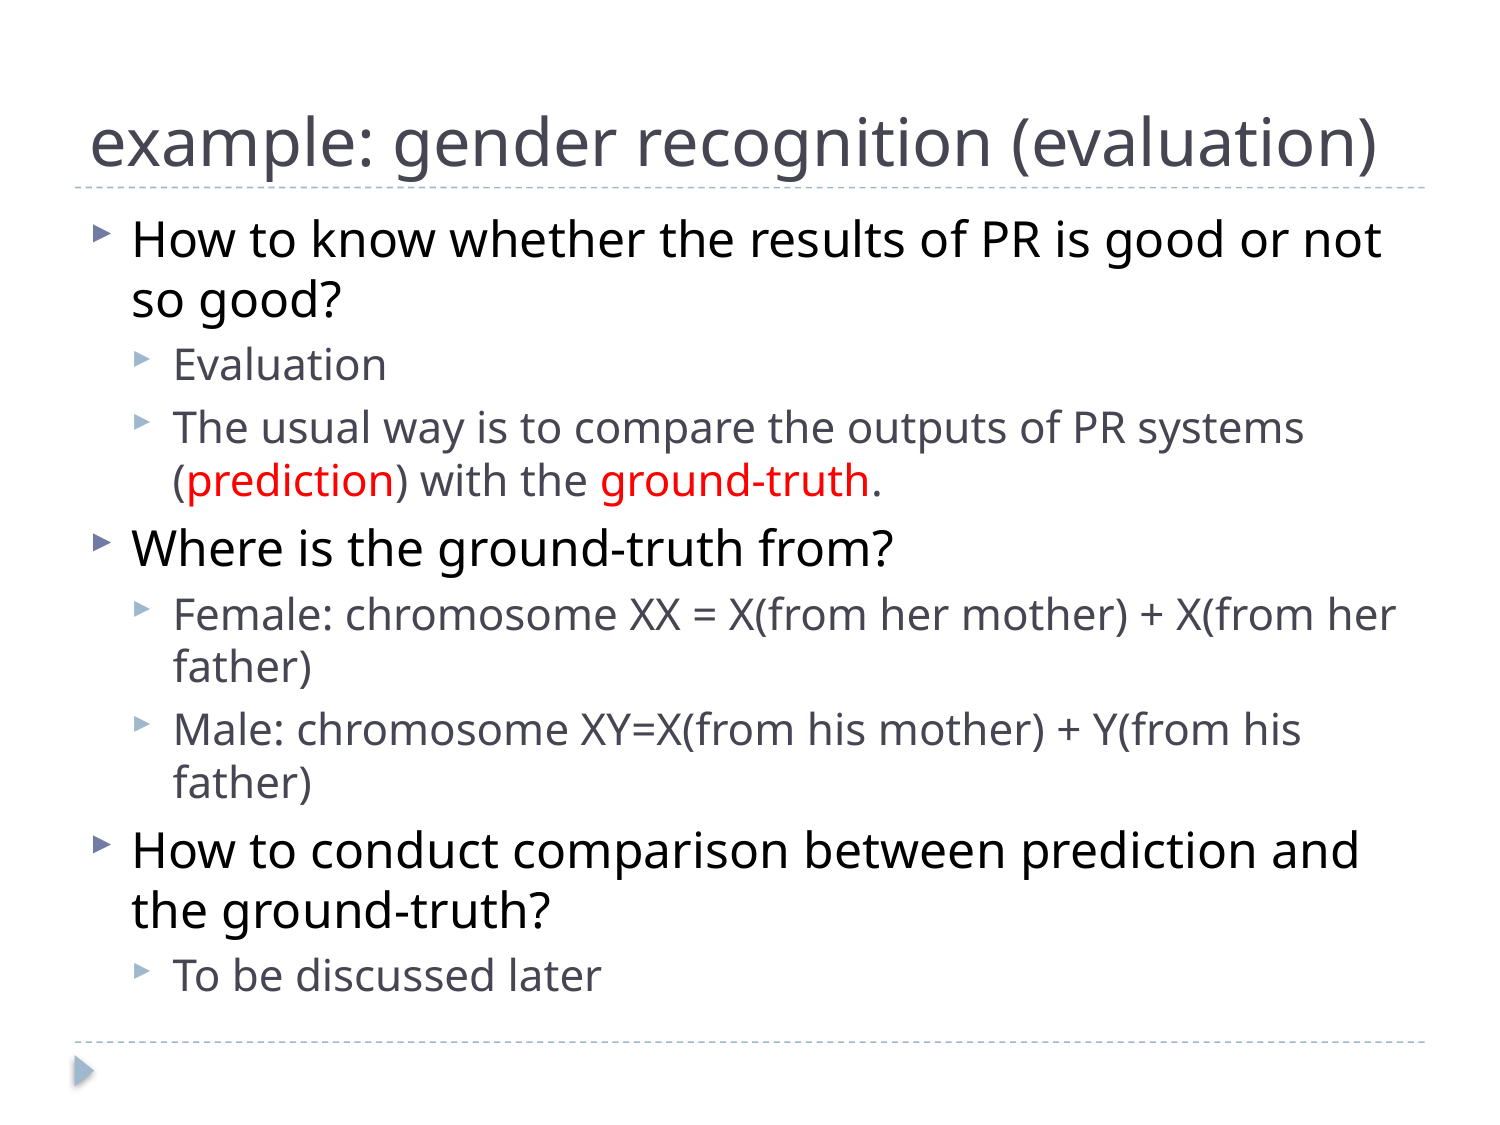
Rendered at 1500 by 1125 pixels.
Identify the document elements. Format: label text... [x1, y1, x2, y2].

list How to know whether the results of PR is good or not so good? Evaluation The usual way is to compare the outputs of PR systems (prediction) with the ground-truth. Where is the ground-truth from? Female: chromosome XX = X(from her mother) + X(from her father) Male: chromosome XY=X(from his mother) + Y(from his father) How to conduct comparison between prediction and the ground-truth? To be discussed later [75, 200, 1425, 1010]
title example: gender recognition (evaluation) [75, 24, 1425, 188]
